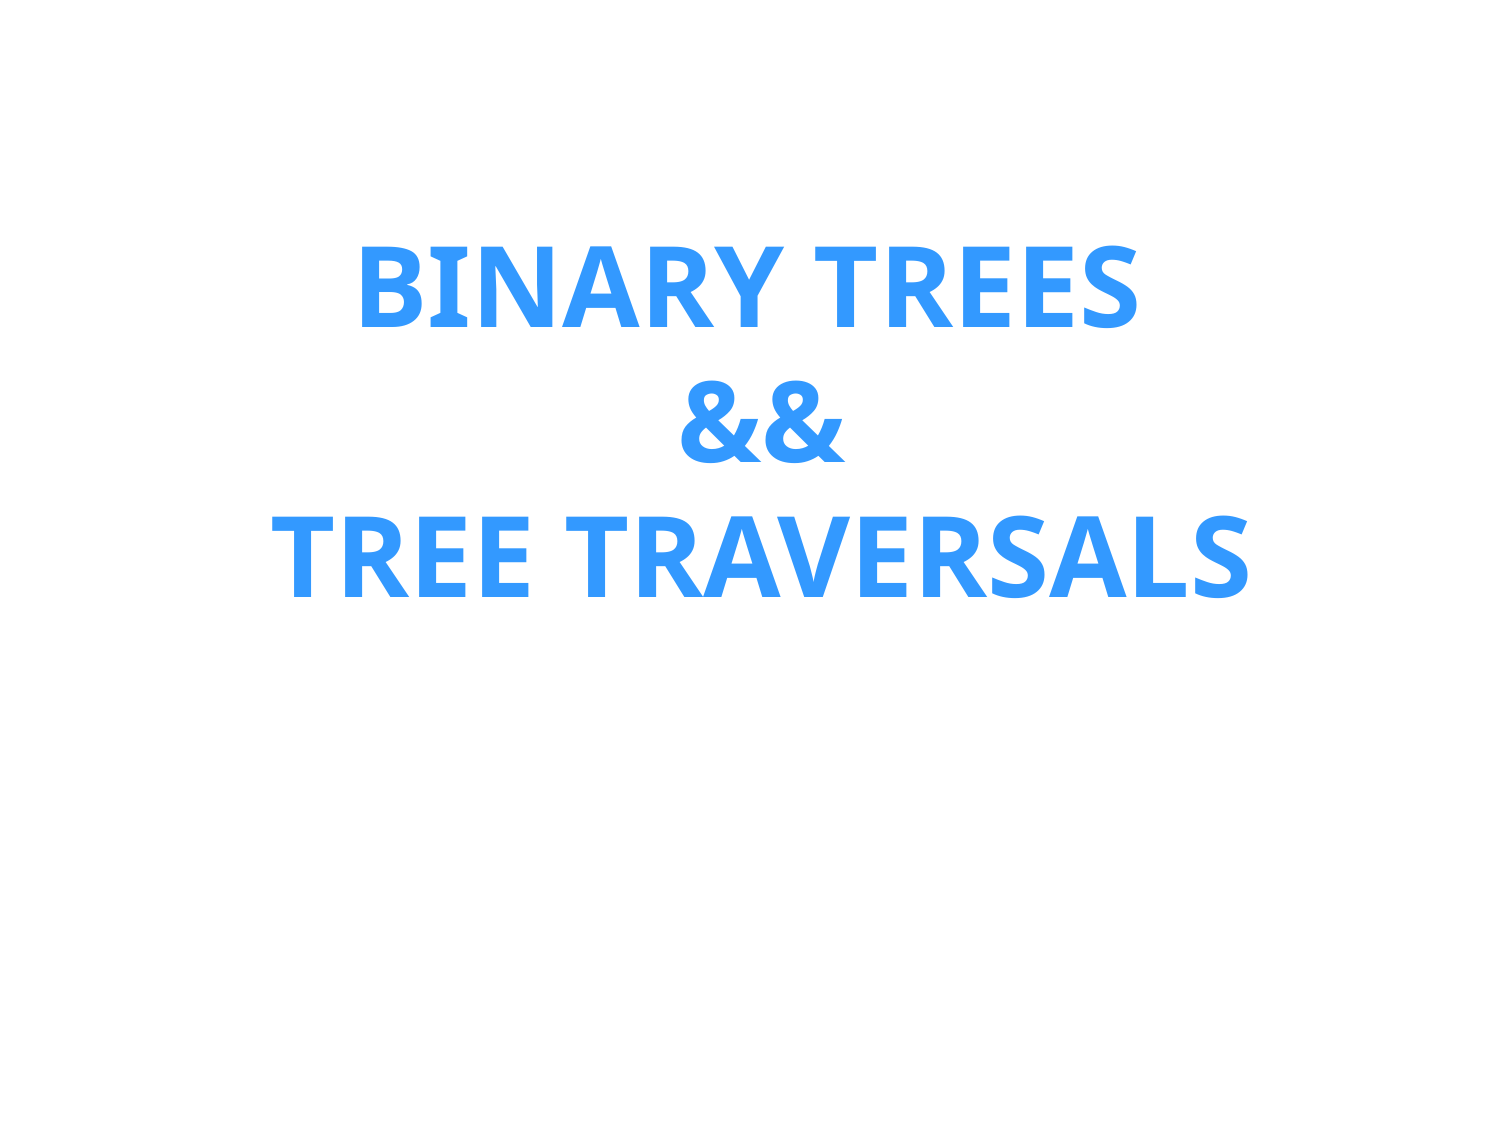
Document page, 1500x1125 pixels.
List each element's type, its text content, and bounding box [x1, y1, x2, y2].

title BINARY TREES && TREE TRAVERSALS [135, 243, 1388, 591]
